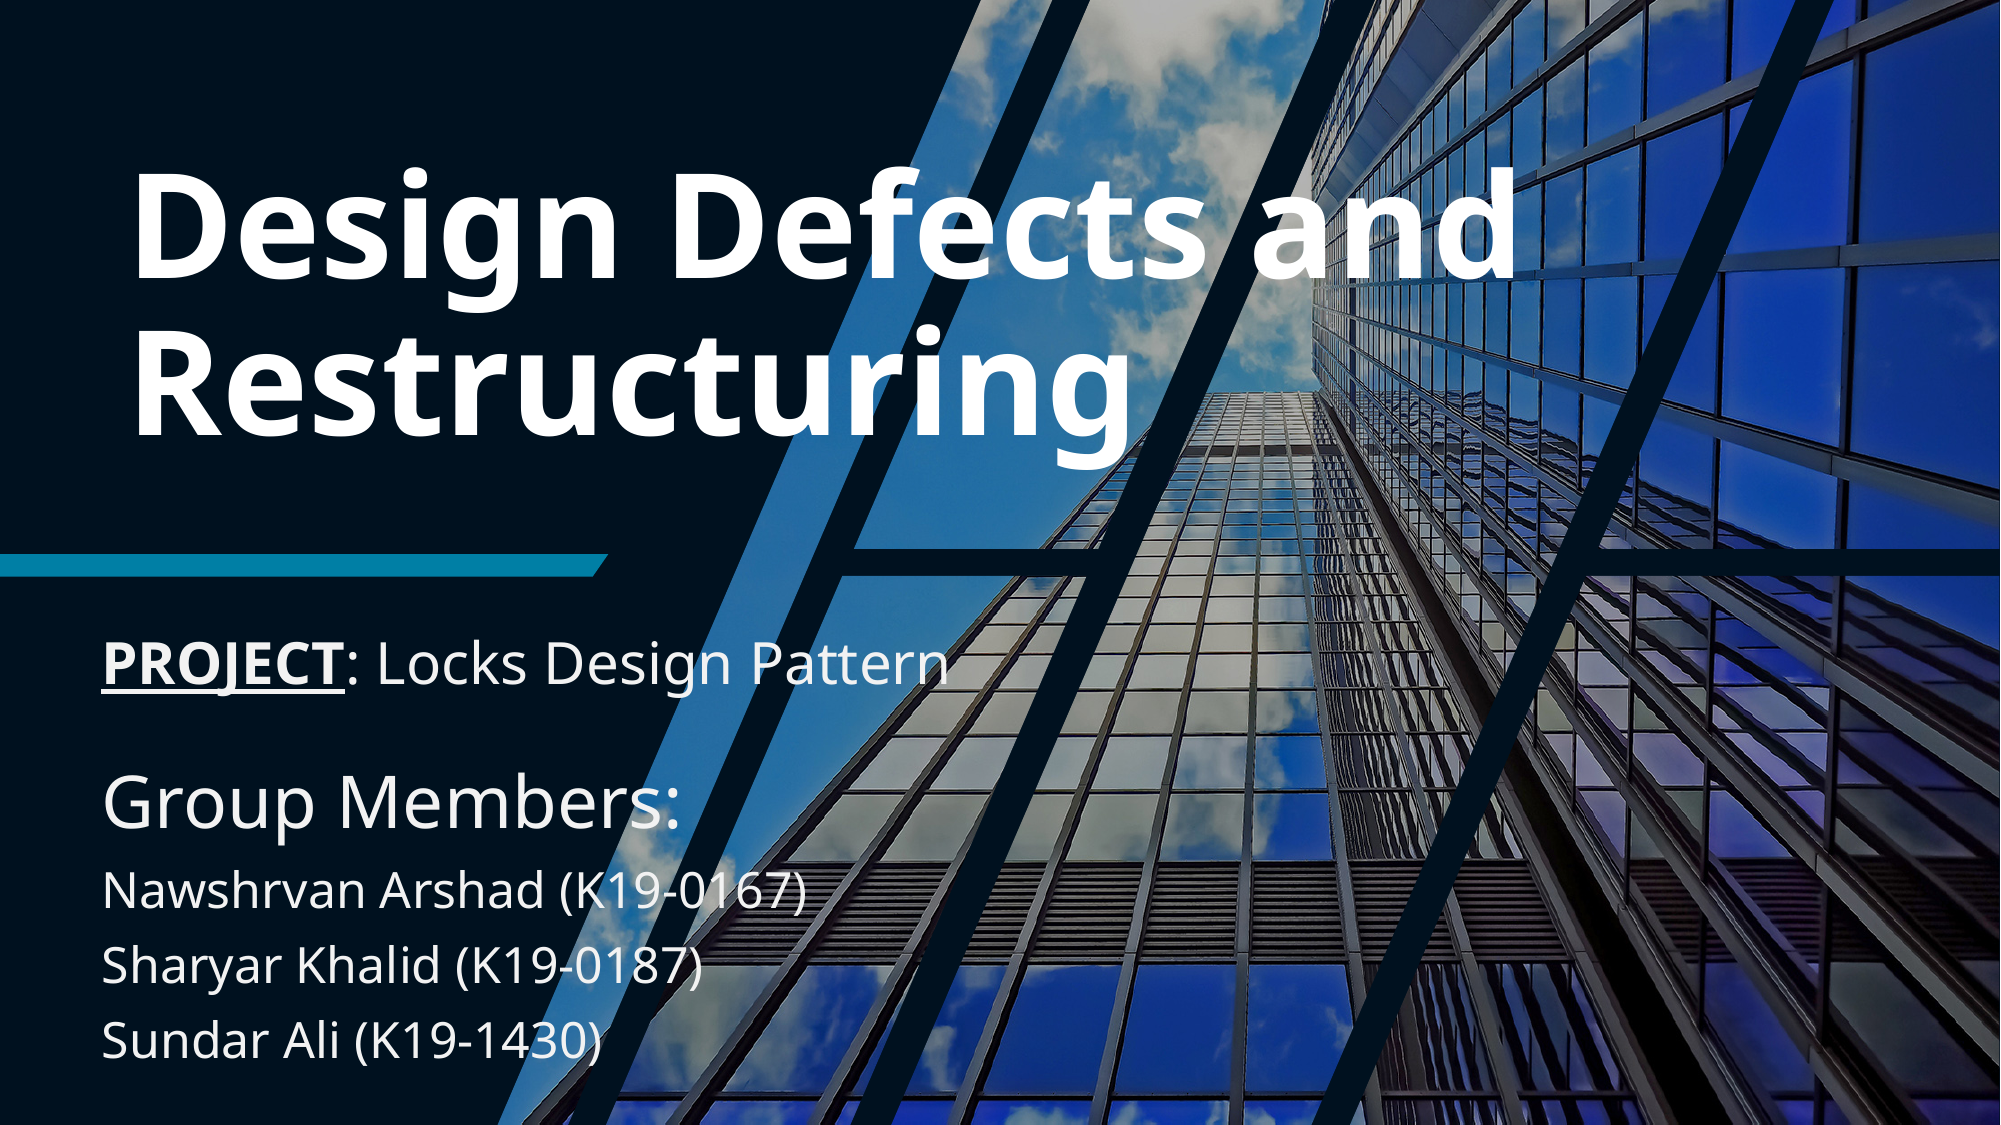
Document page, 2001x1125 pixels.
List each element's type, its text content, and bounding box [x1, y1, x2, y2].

picture [497, 0, 2000, 1125]
text_box PROJECT: Locks Design Pattern [86, 619, 497, 704]
list Group Members: Nawshrvan Arshad (K19-0167) Sharyar Khalid (K19-0187) Sundar Ali (K19-1430) [86, 758, 497, 1125]
title Design Defects and Restructuring [111, 122, 497, 497]
